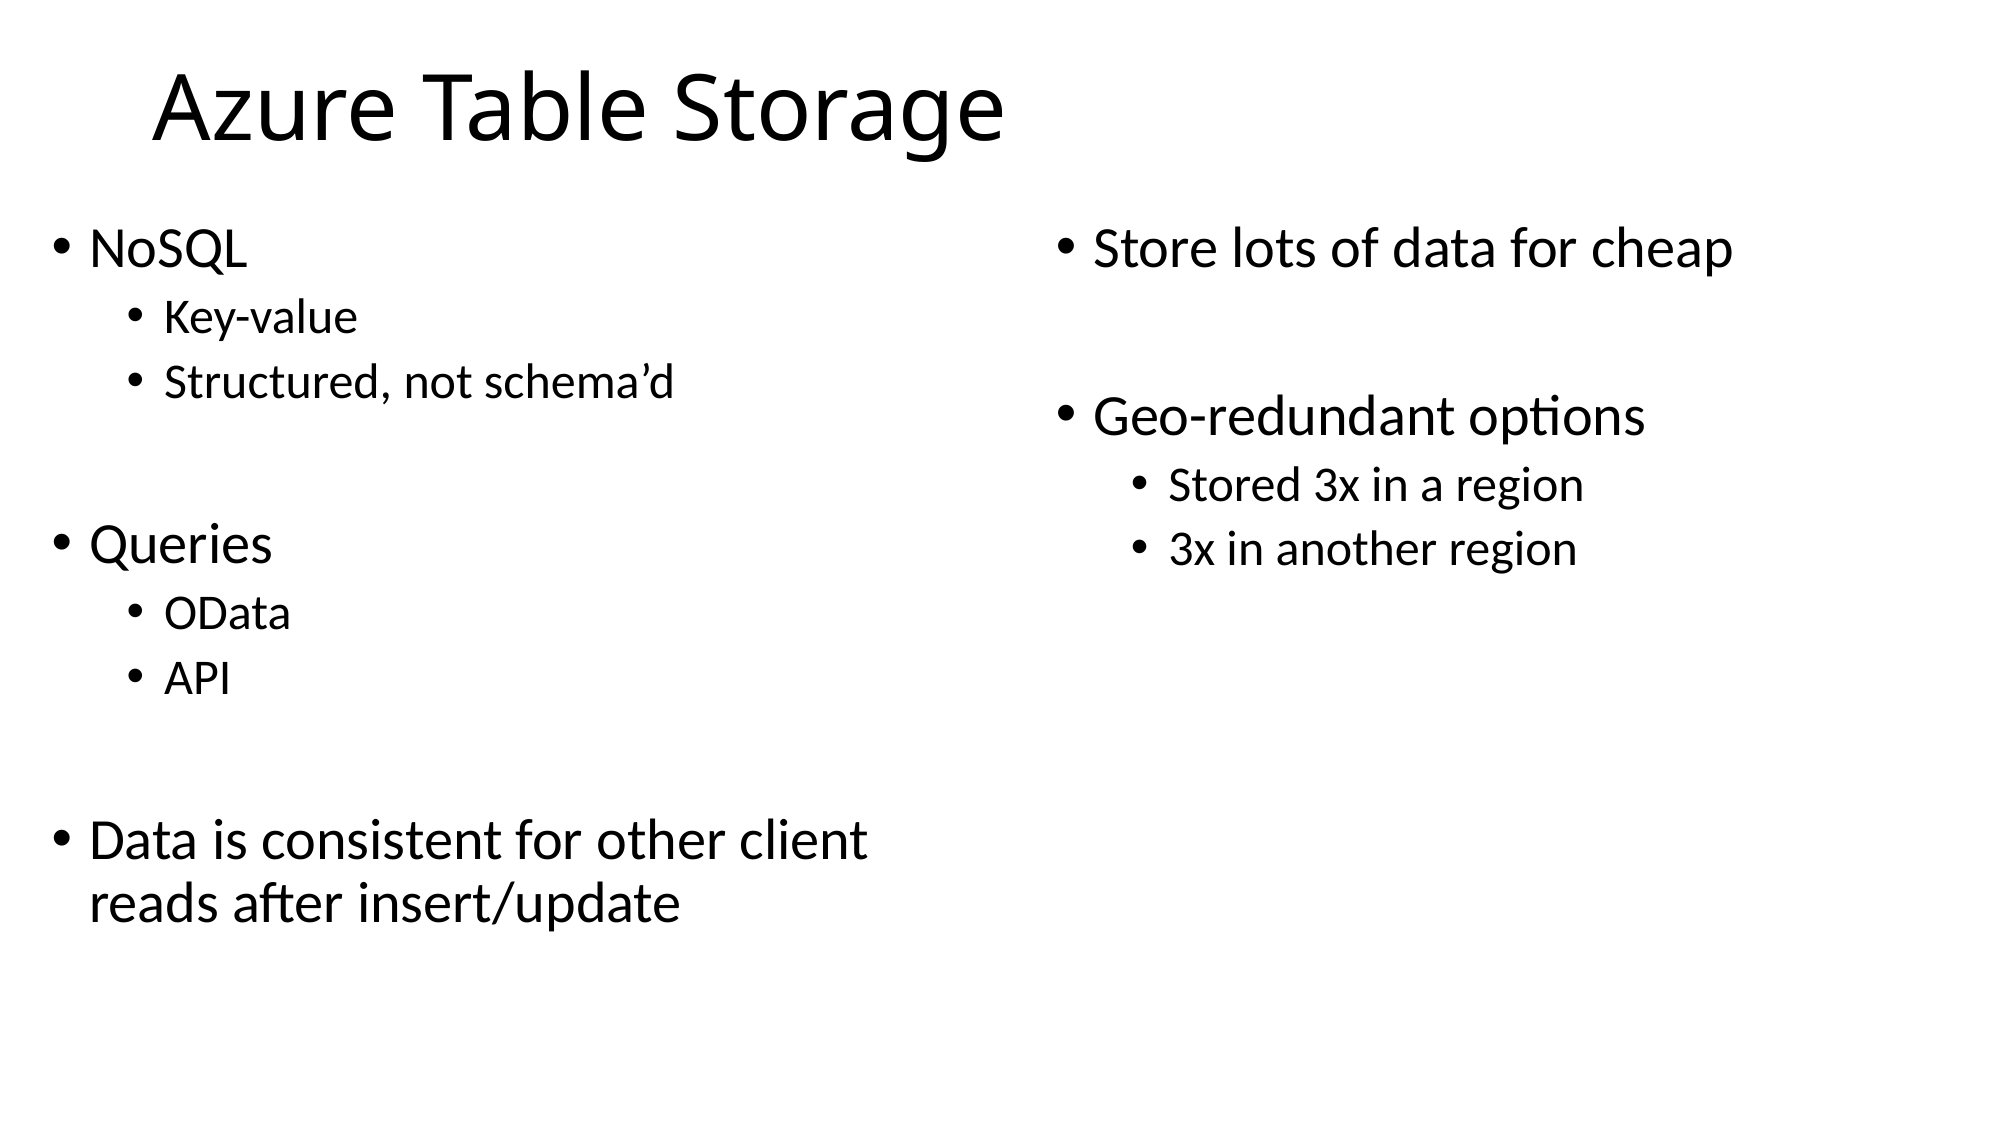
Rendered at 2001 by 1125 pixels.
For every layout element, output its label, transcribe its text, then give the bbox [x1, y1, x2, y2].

list NoSQL Key-value Structured, not schema’d Queries OData API Data is consistent for other client reads after insert/update [36, 209, 972, 1025]
list Store lots of data for cheap Geo-redundant options Stored 3x in a region 3x in another region [1040, 209, 1976, 1025]
title Azure Table Storage [137, 36, 1863, 185]
